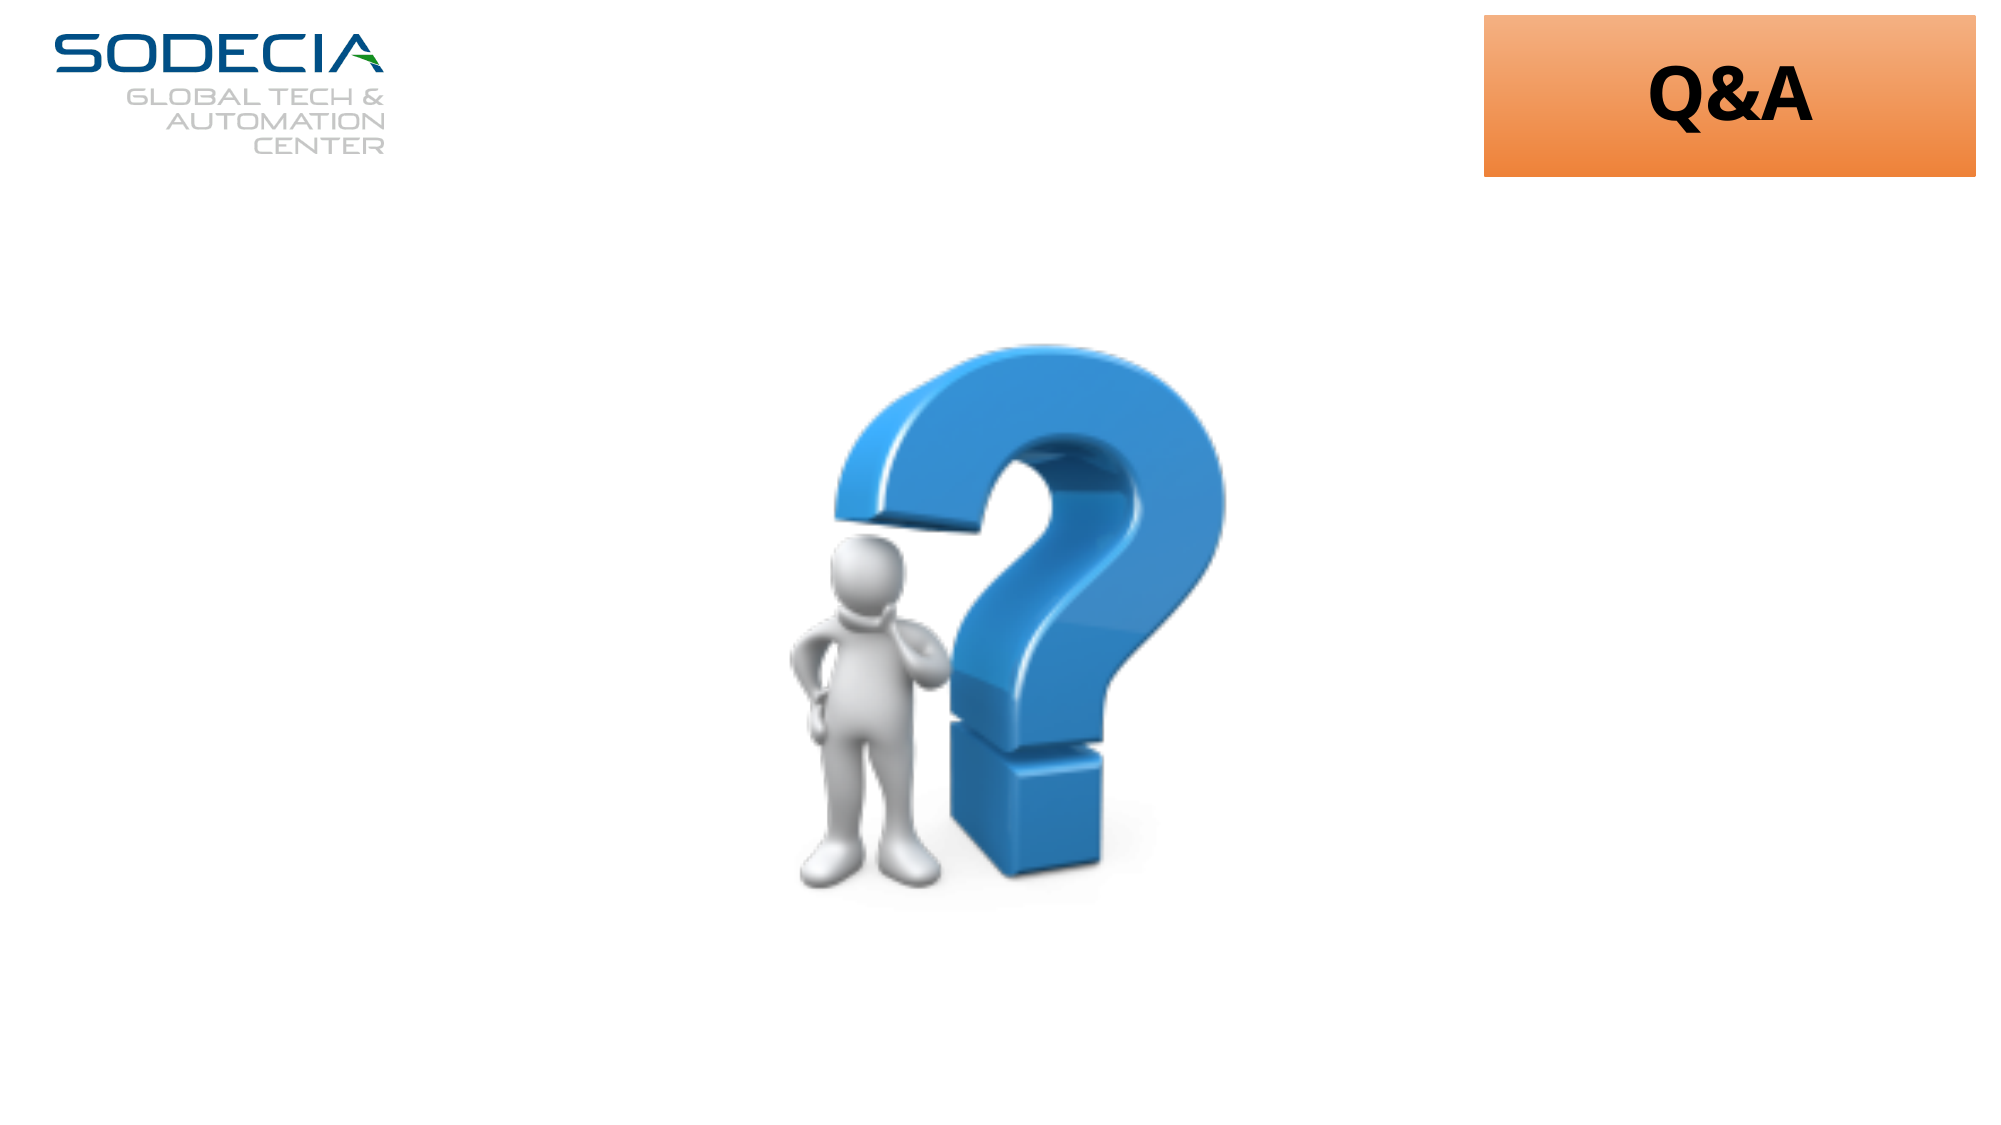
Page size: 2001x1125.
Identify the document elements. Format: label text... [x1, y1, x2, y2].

picture [55, 34, 384, 154]
text_box Q&A [1484, 15, 1976, 177]
picture [646, 278, 1325, 957]
